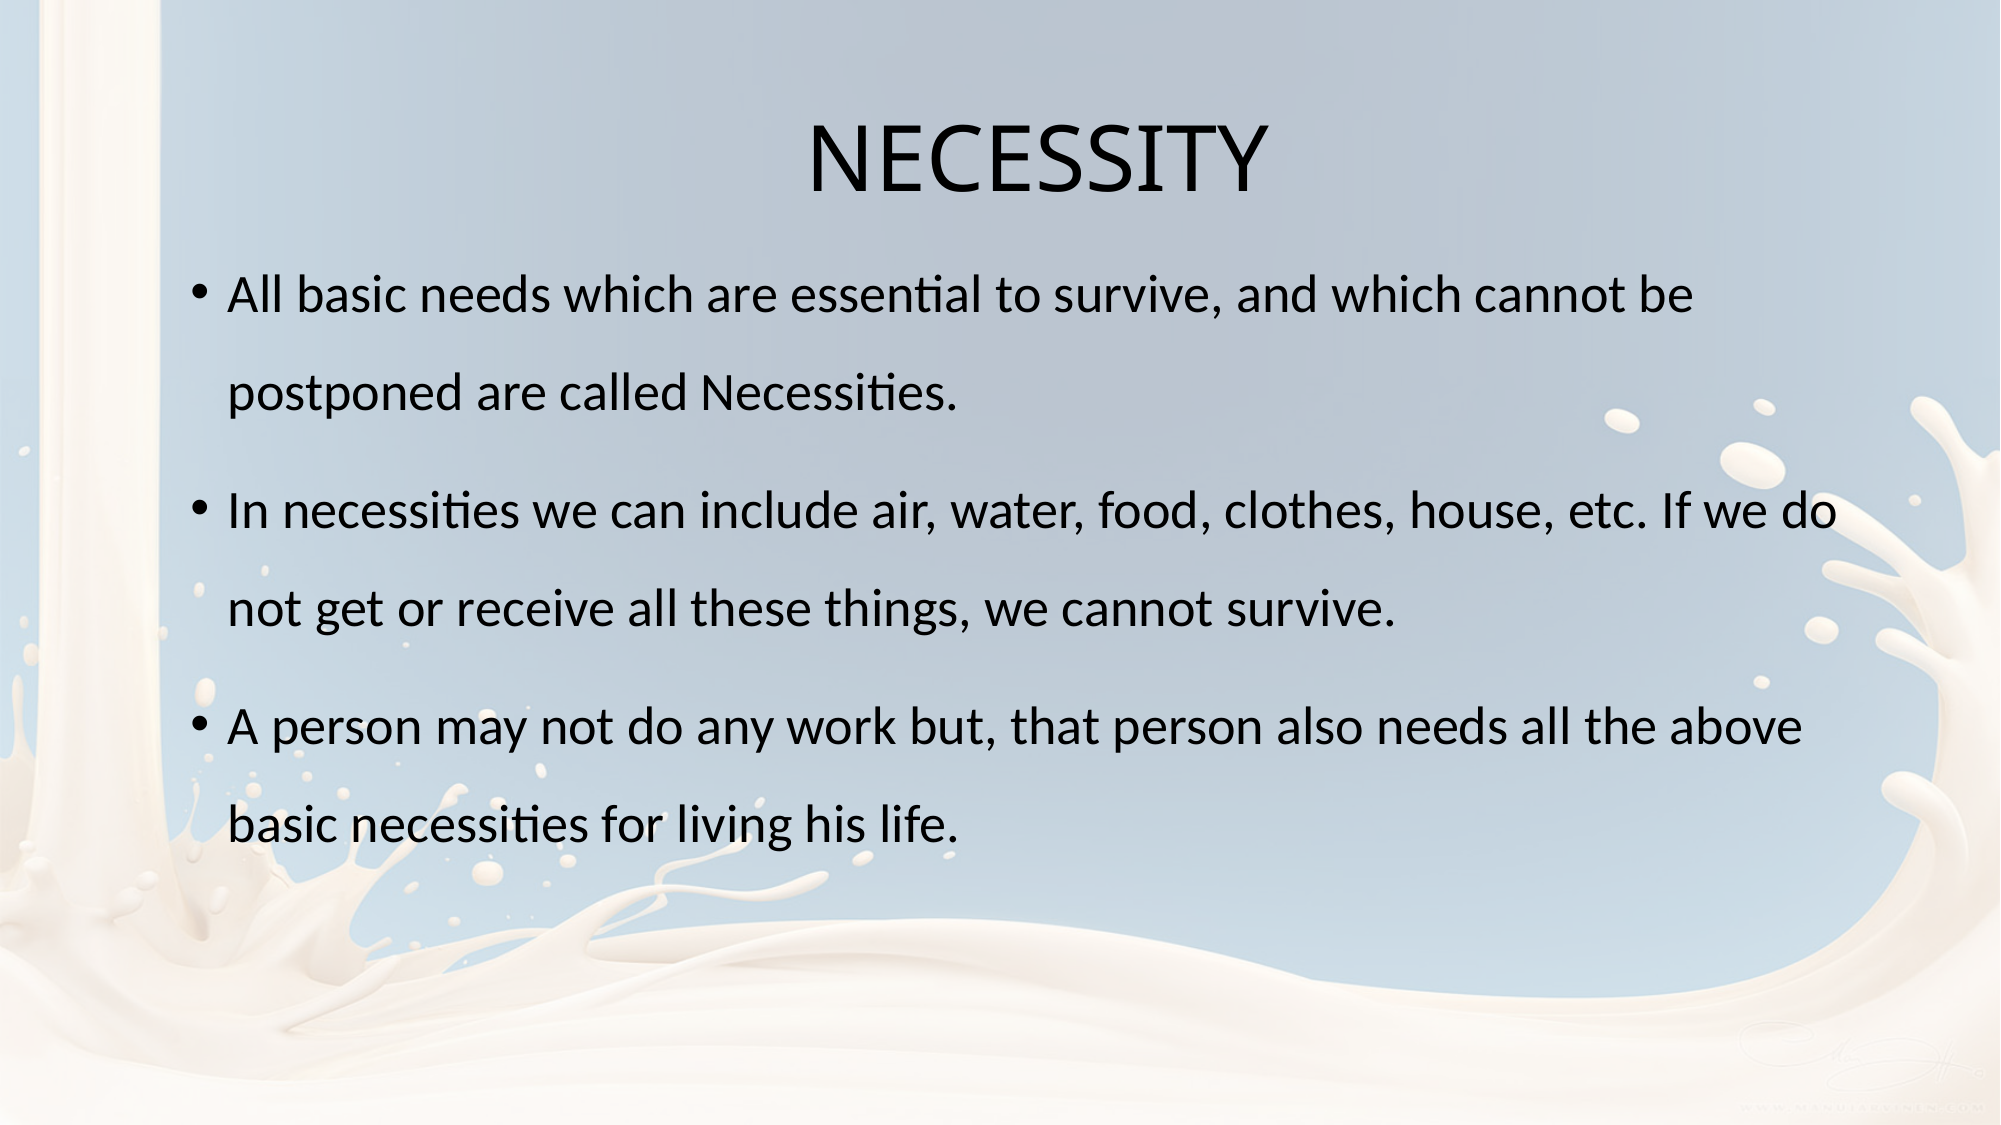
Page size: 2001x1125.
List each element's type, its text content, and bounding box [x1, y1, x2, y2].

title NECESSITY [175, 53, 1901, 218]
list All basic needs which are essential to survive, and which cannot be postponed are called Necessities. In necessities we can include air, water, food, clothes, house, etc. If we do not get or receive all these things, we cannot survive. A person may not do any work but, that person also needs all the above basic necessities for living his life. [175, 218, 1901, 932]
